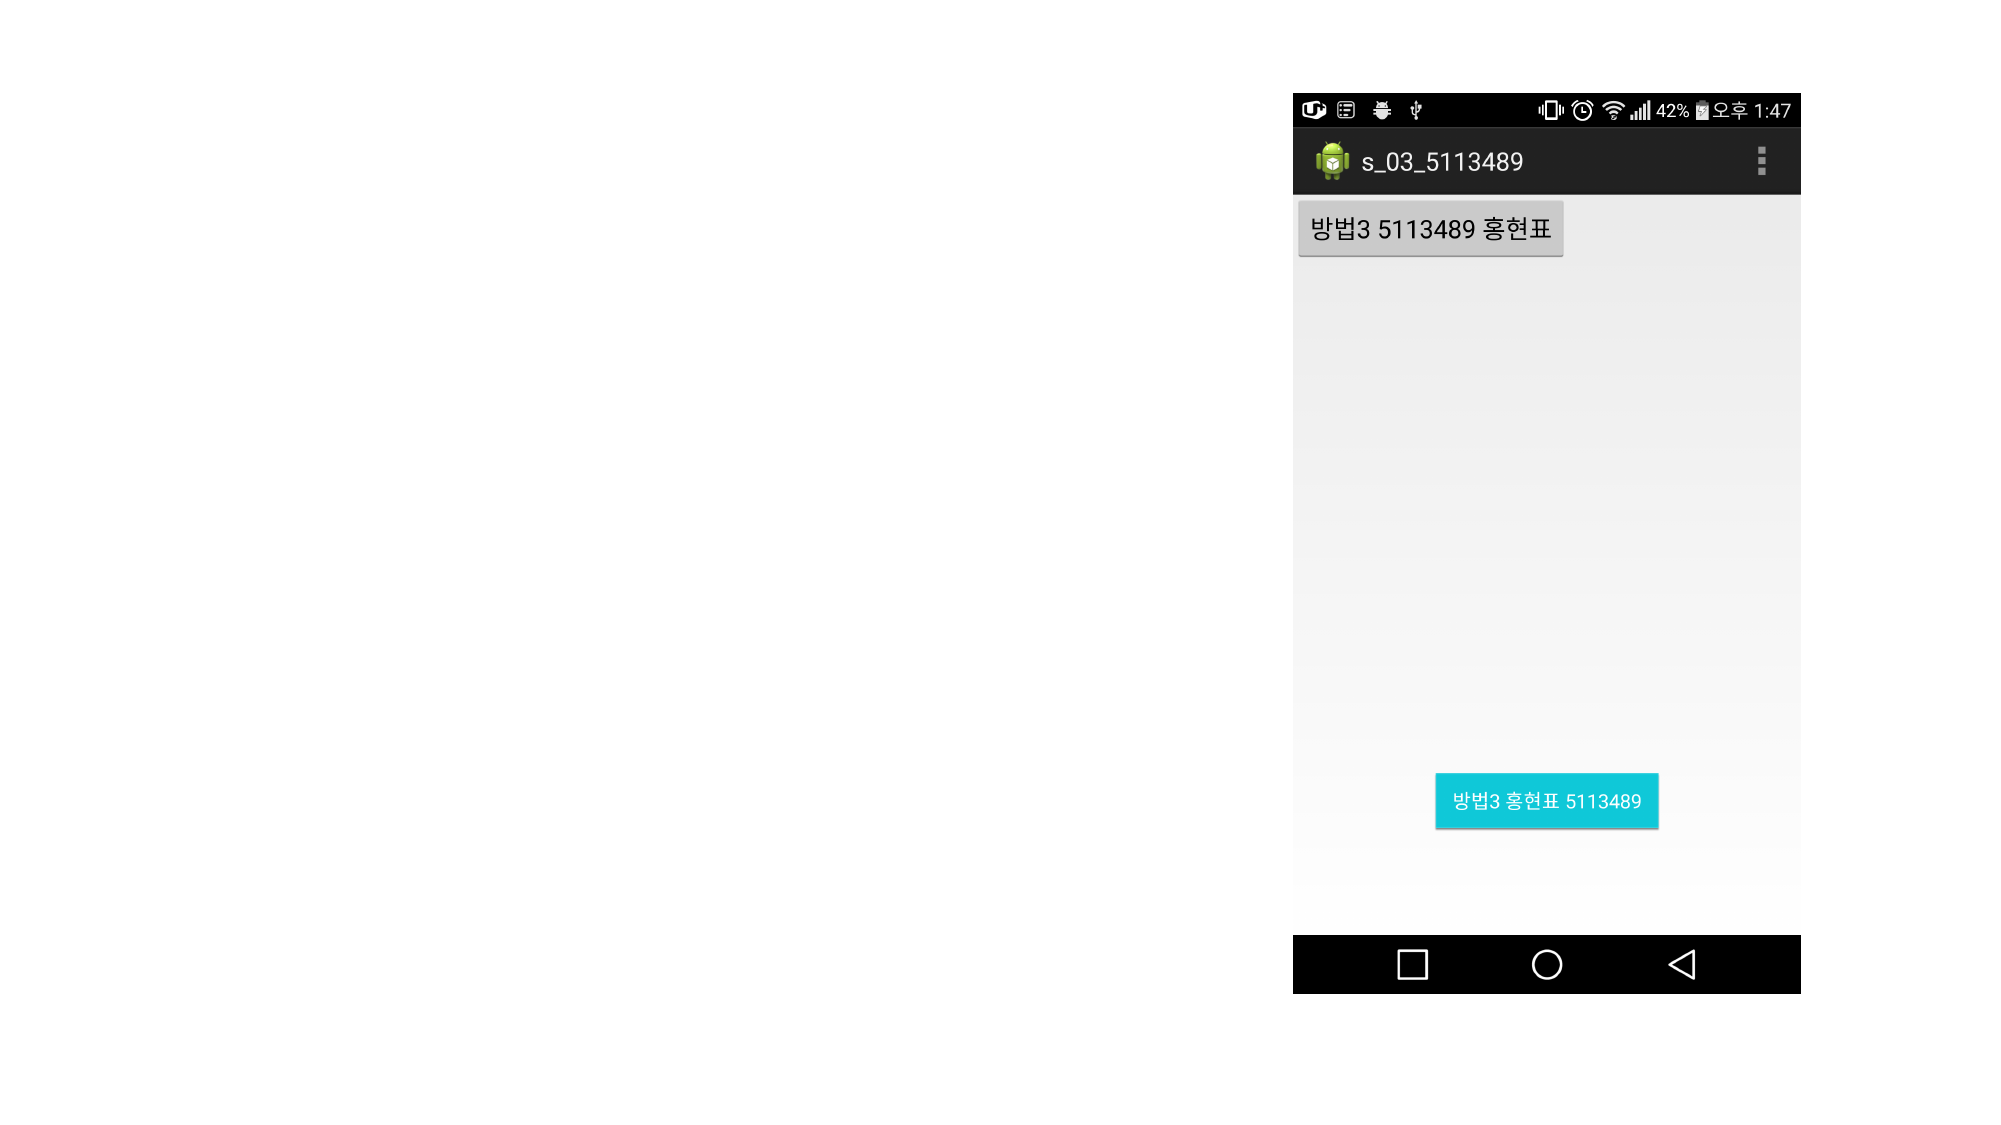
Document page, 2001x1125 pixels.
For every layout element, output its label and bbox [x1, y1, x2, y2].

picture [1293, 93, 1801, 994]
